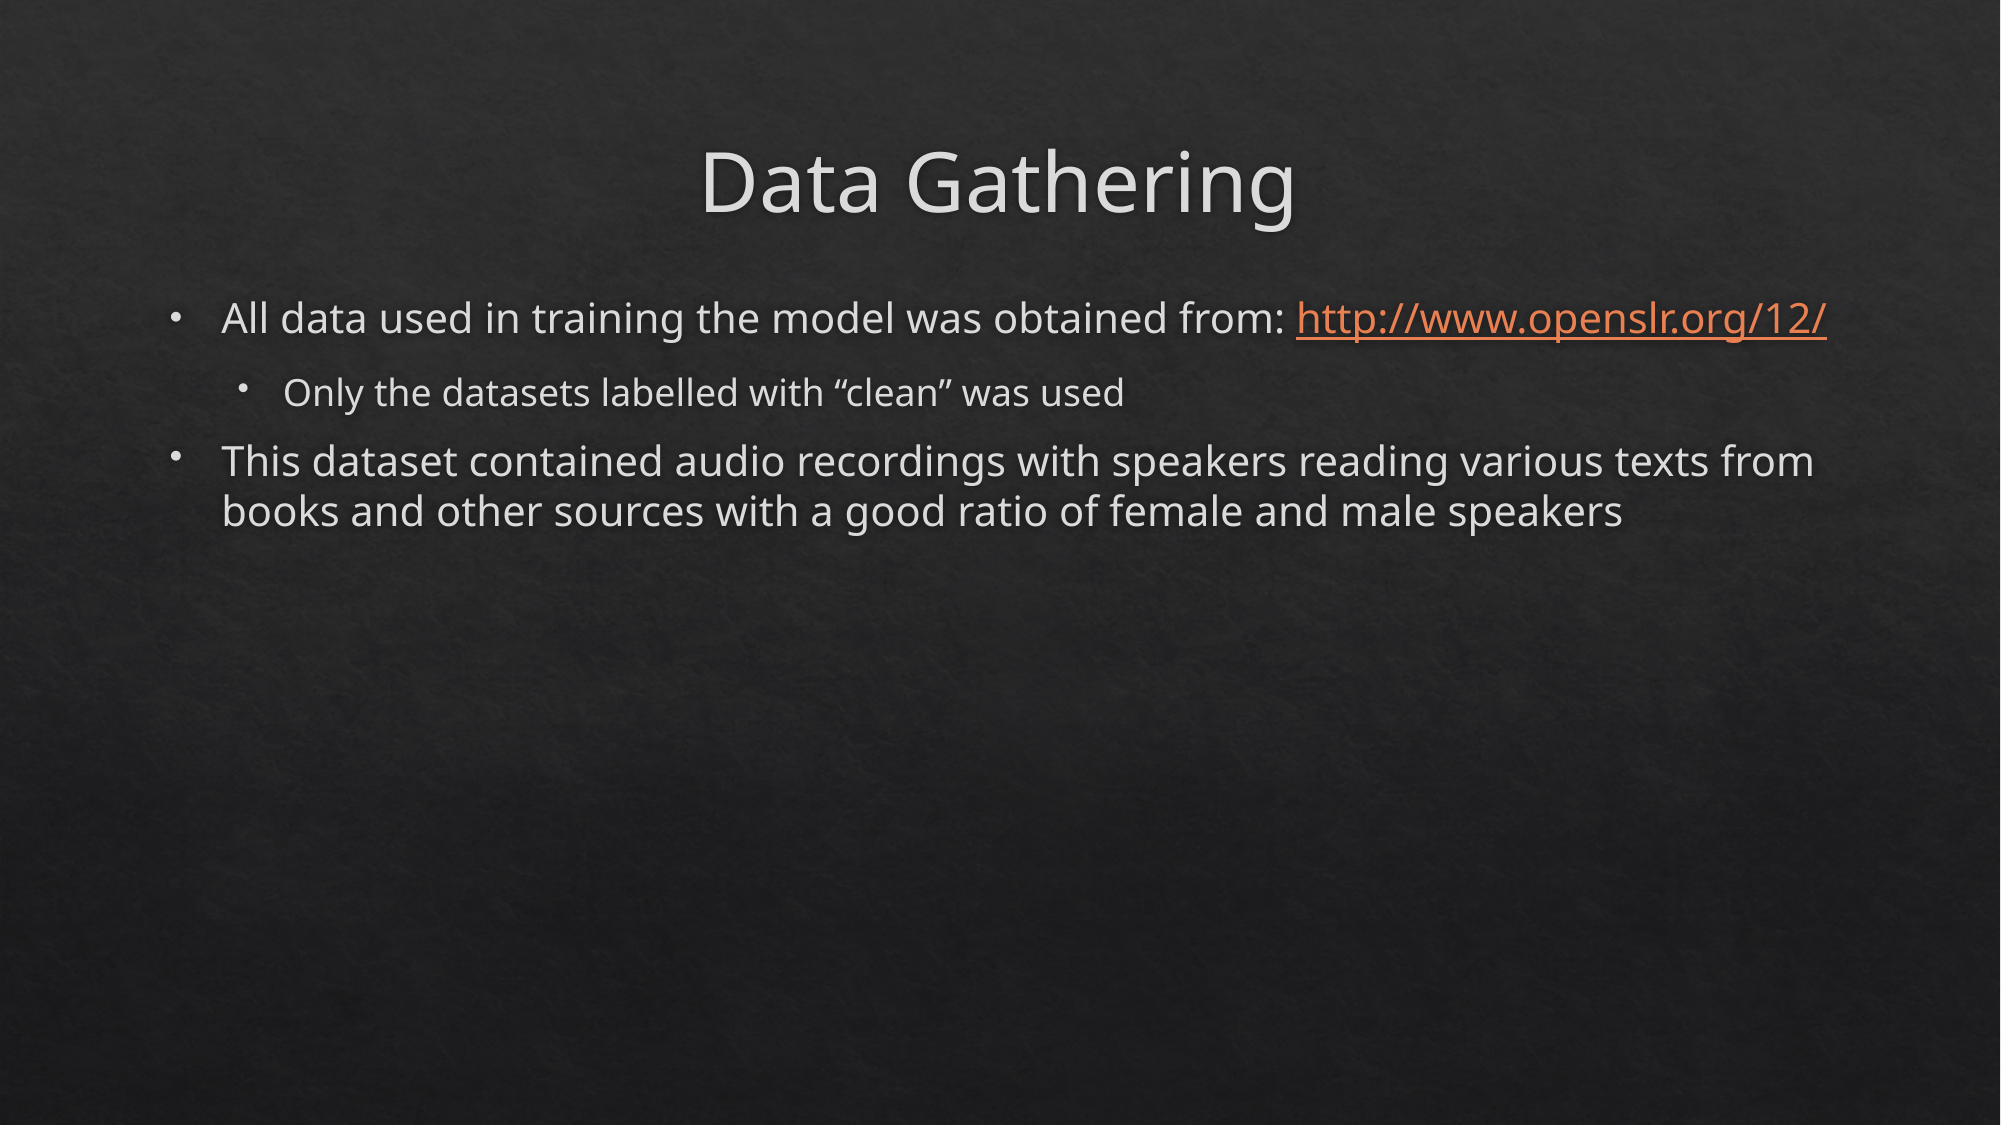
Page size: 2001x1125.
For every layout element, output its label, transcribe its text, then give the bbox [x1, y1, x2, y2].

title Data Gathering [149, 99, 1849, 260]
list All data used in training the model was obtained from: http://www.openslr.org/12/ Only the datasets labelled with “clean” was used This dataset contained audio recordings with speakers reading various texts from books and other sources with a good ratio of female and male speakers [149, 284, 1849, 950]
